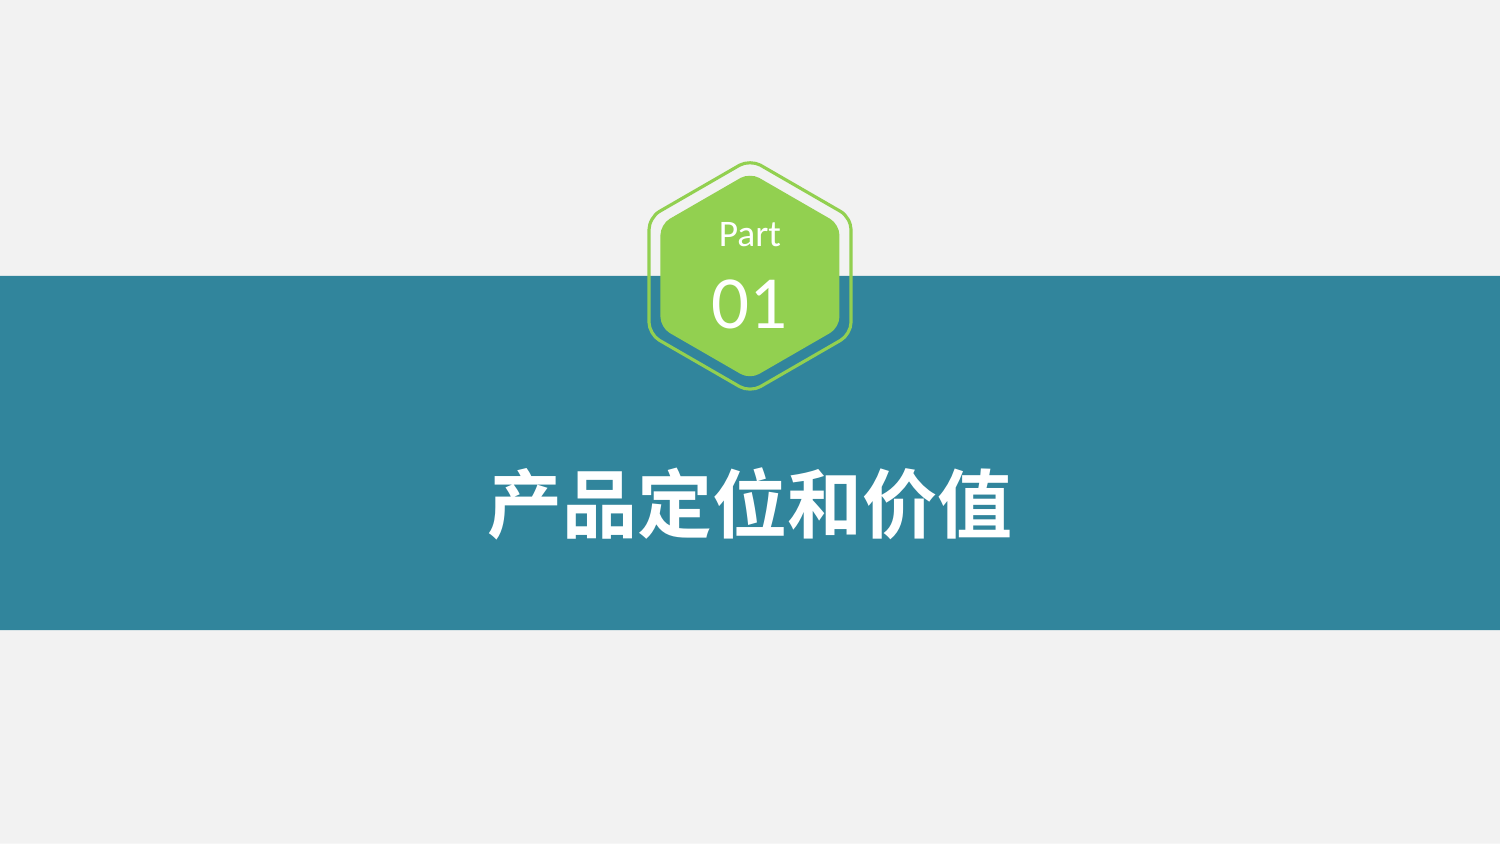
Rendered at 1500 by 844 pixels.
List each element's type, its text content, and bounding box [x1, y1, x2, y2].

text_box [648, 161, 852, 391]
text_box 产品定位和价值 [472, 405, 1028, 556]
text_box [0, 274, 1500, 632]
